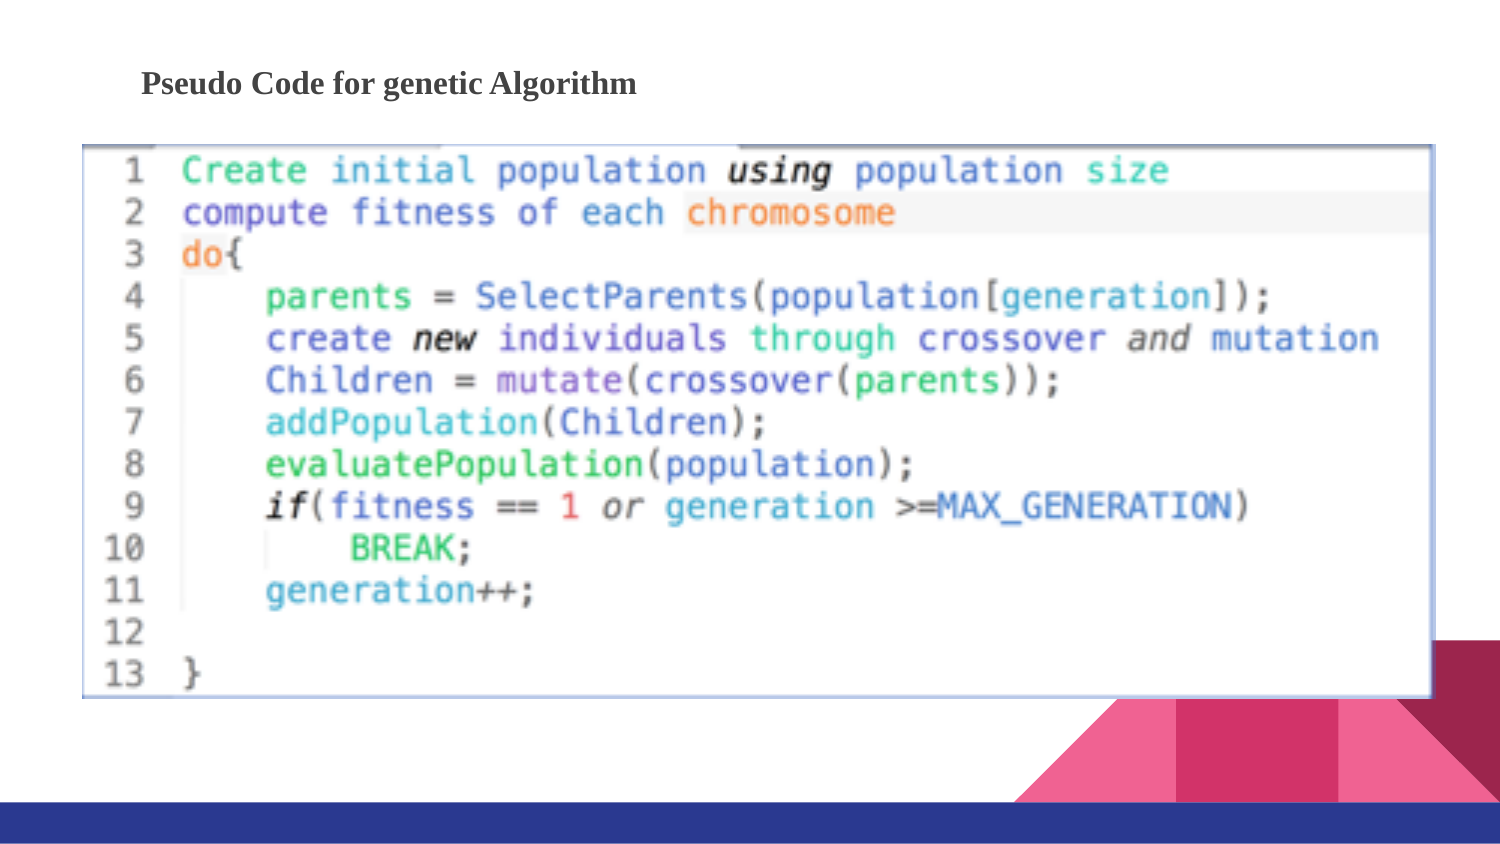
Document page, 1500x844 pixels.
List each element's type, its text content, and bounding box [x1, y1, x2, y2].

picture [82, 144, 1436, 699]
list Pseudo Code for genetic Algorithm [51, 40, 1449, 764]
